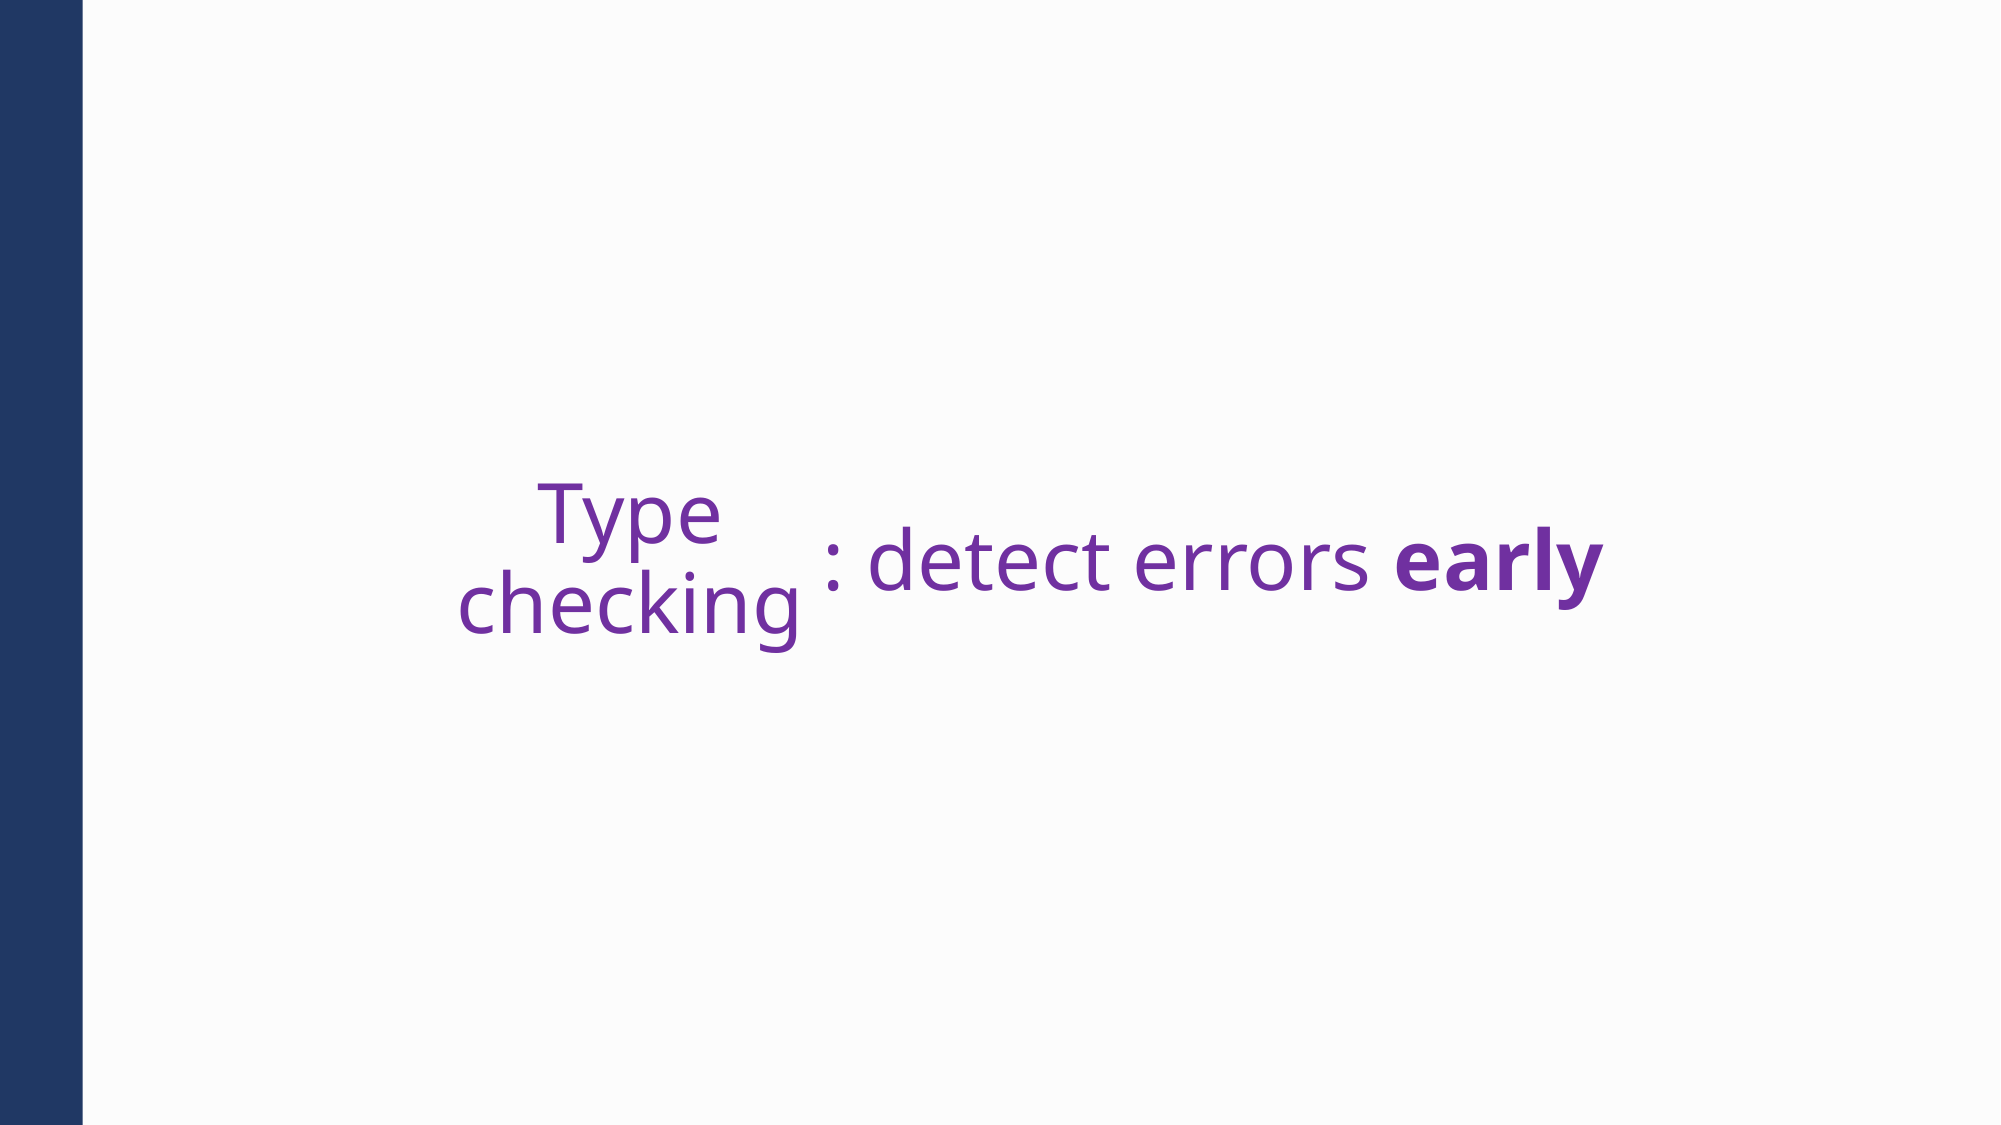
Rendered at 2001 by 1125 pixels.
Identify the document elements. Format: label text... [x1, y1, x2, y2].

text_box Type checking [365, 453, 896, 671]
text_box : detect errors early [800, 454, 1626, 673]
